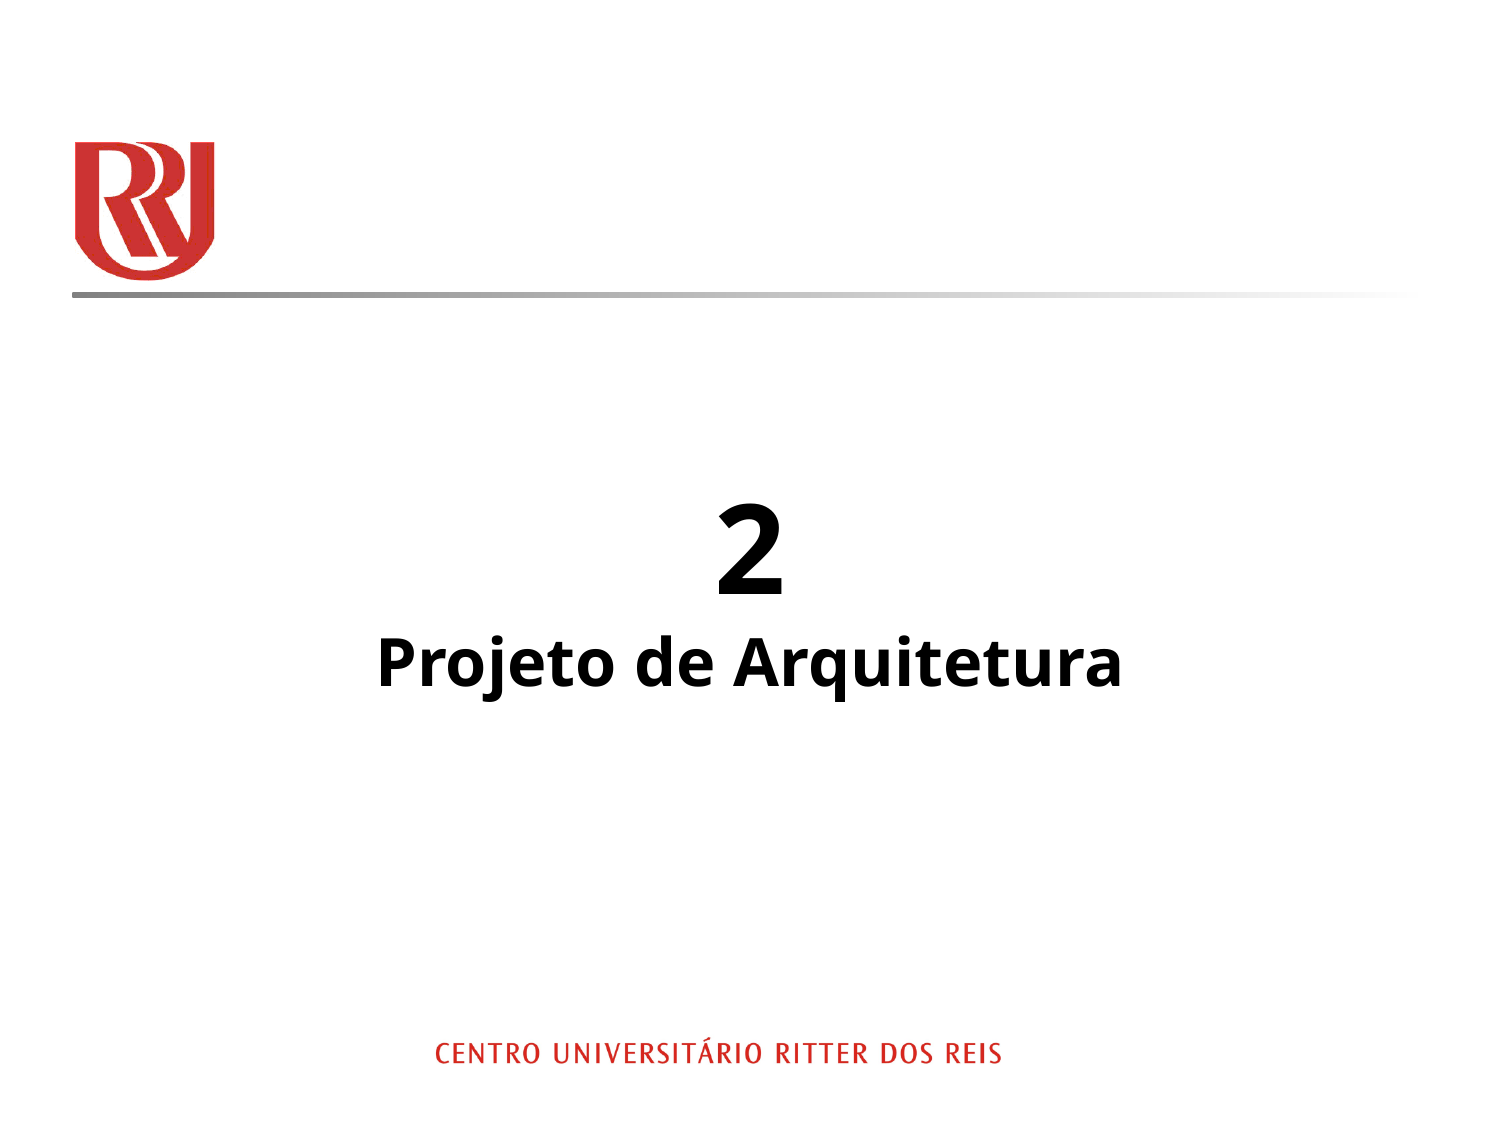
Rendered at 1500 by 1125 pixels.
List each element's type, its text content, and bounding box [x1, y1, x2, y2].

picture [75, 142, 225, 286]
picture [432, 1024, 1081, 1090]
text_box 2 Projeto de Arquitetura [200, 462, 1300, 708]
